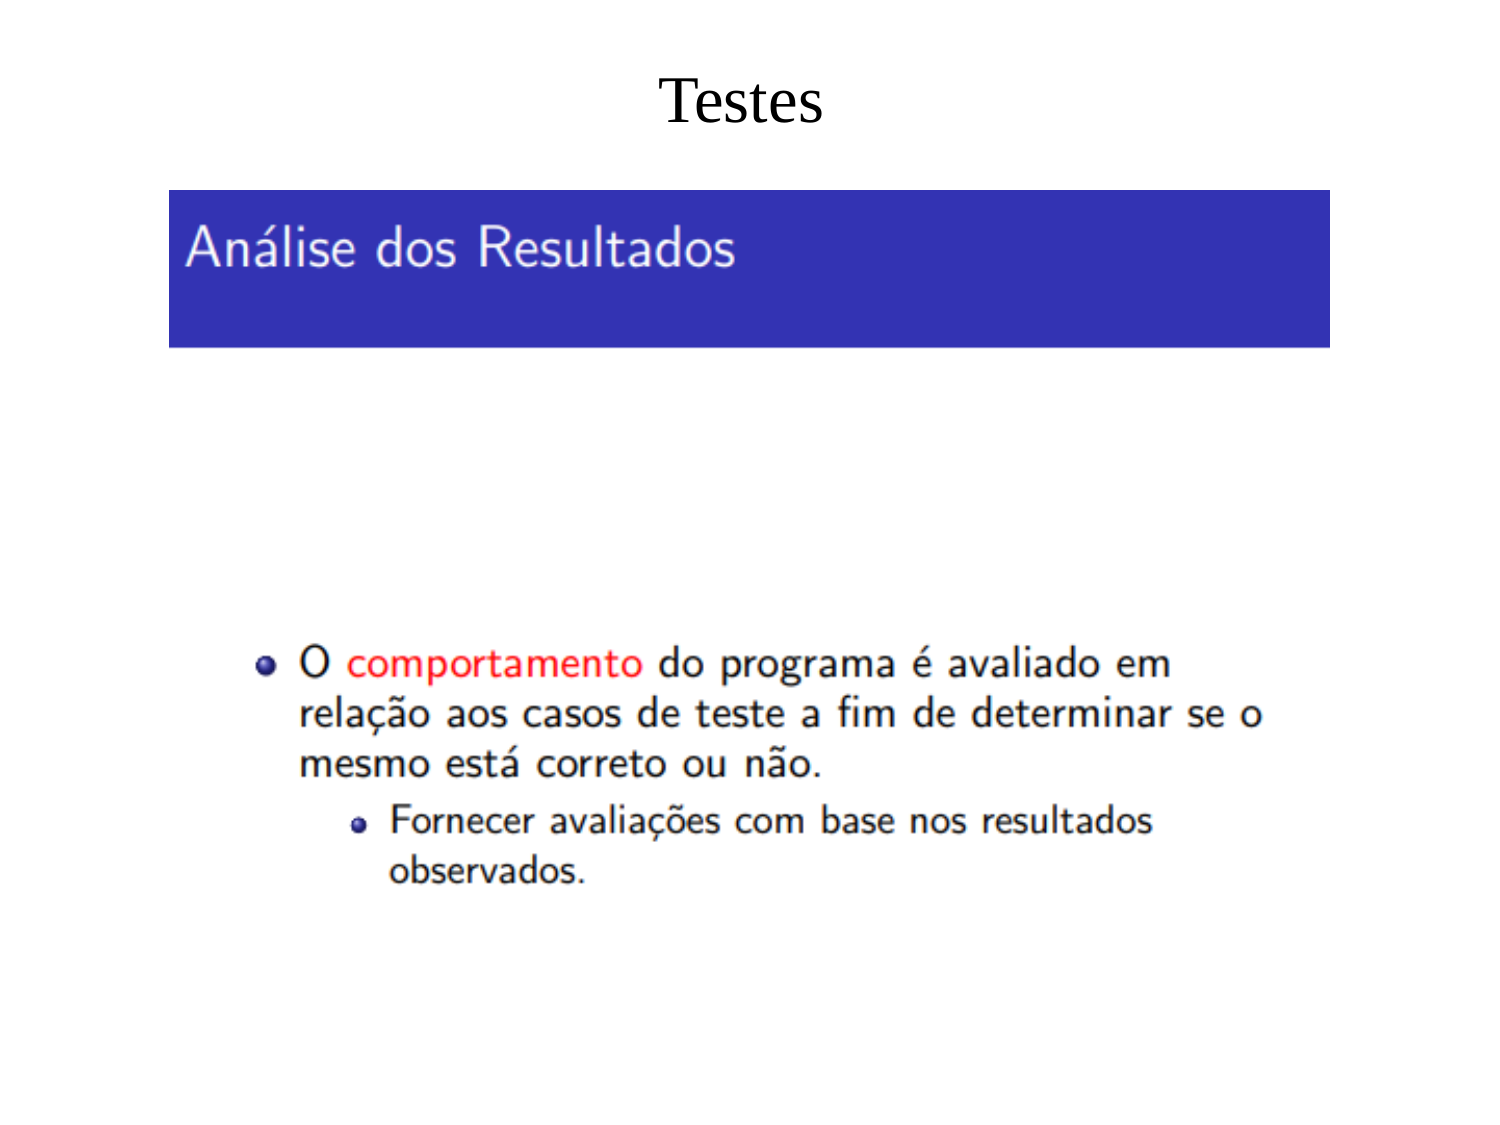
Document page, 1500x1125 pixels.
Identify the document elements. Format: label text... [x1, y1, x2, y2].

picture [169, 190, 1331, 996]
list Testes [77, 0, 1422, 157]
